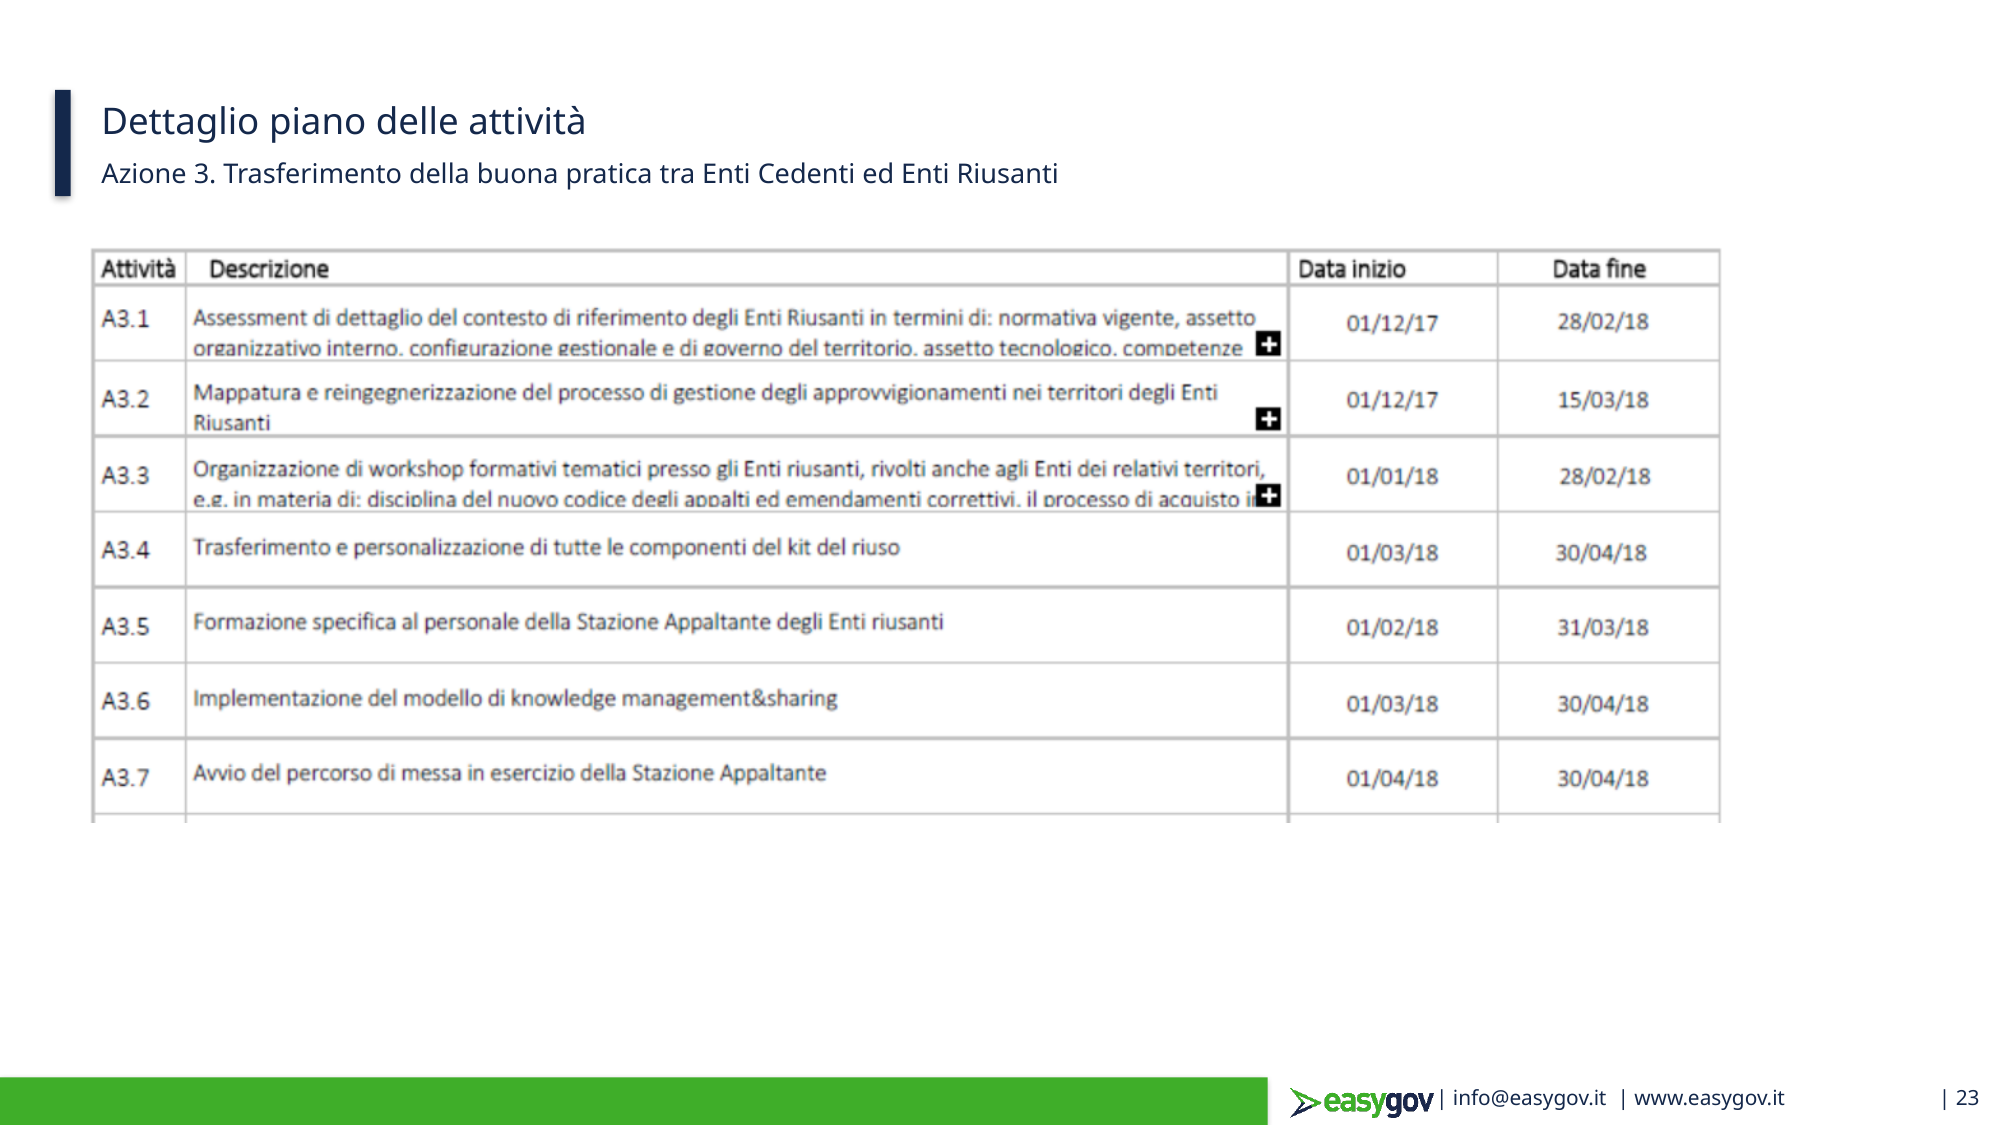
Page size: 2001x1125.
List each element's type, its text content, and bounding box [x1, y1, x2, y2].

title Dettaglio piano delle attività [86, 90, 1886, 149]
list Azione 3. Trasferimento della buona pratica tra Enti Cedenti ed Enti Riusanti [86, 149, 1886, 197]
picture [1290, 1088, 1434, 1118]
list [90, 236, 1727, 823]
